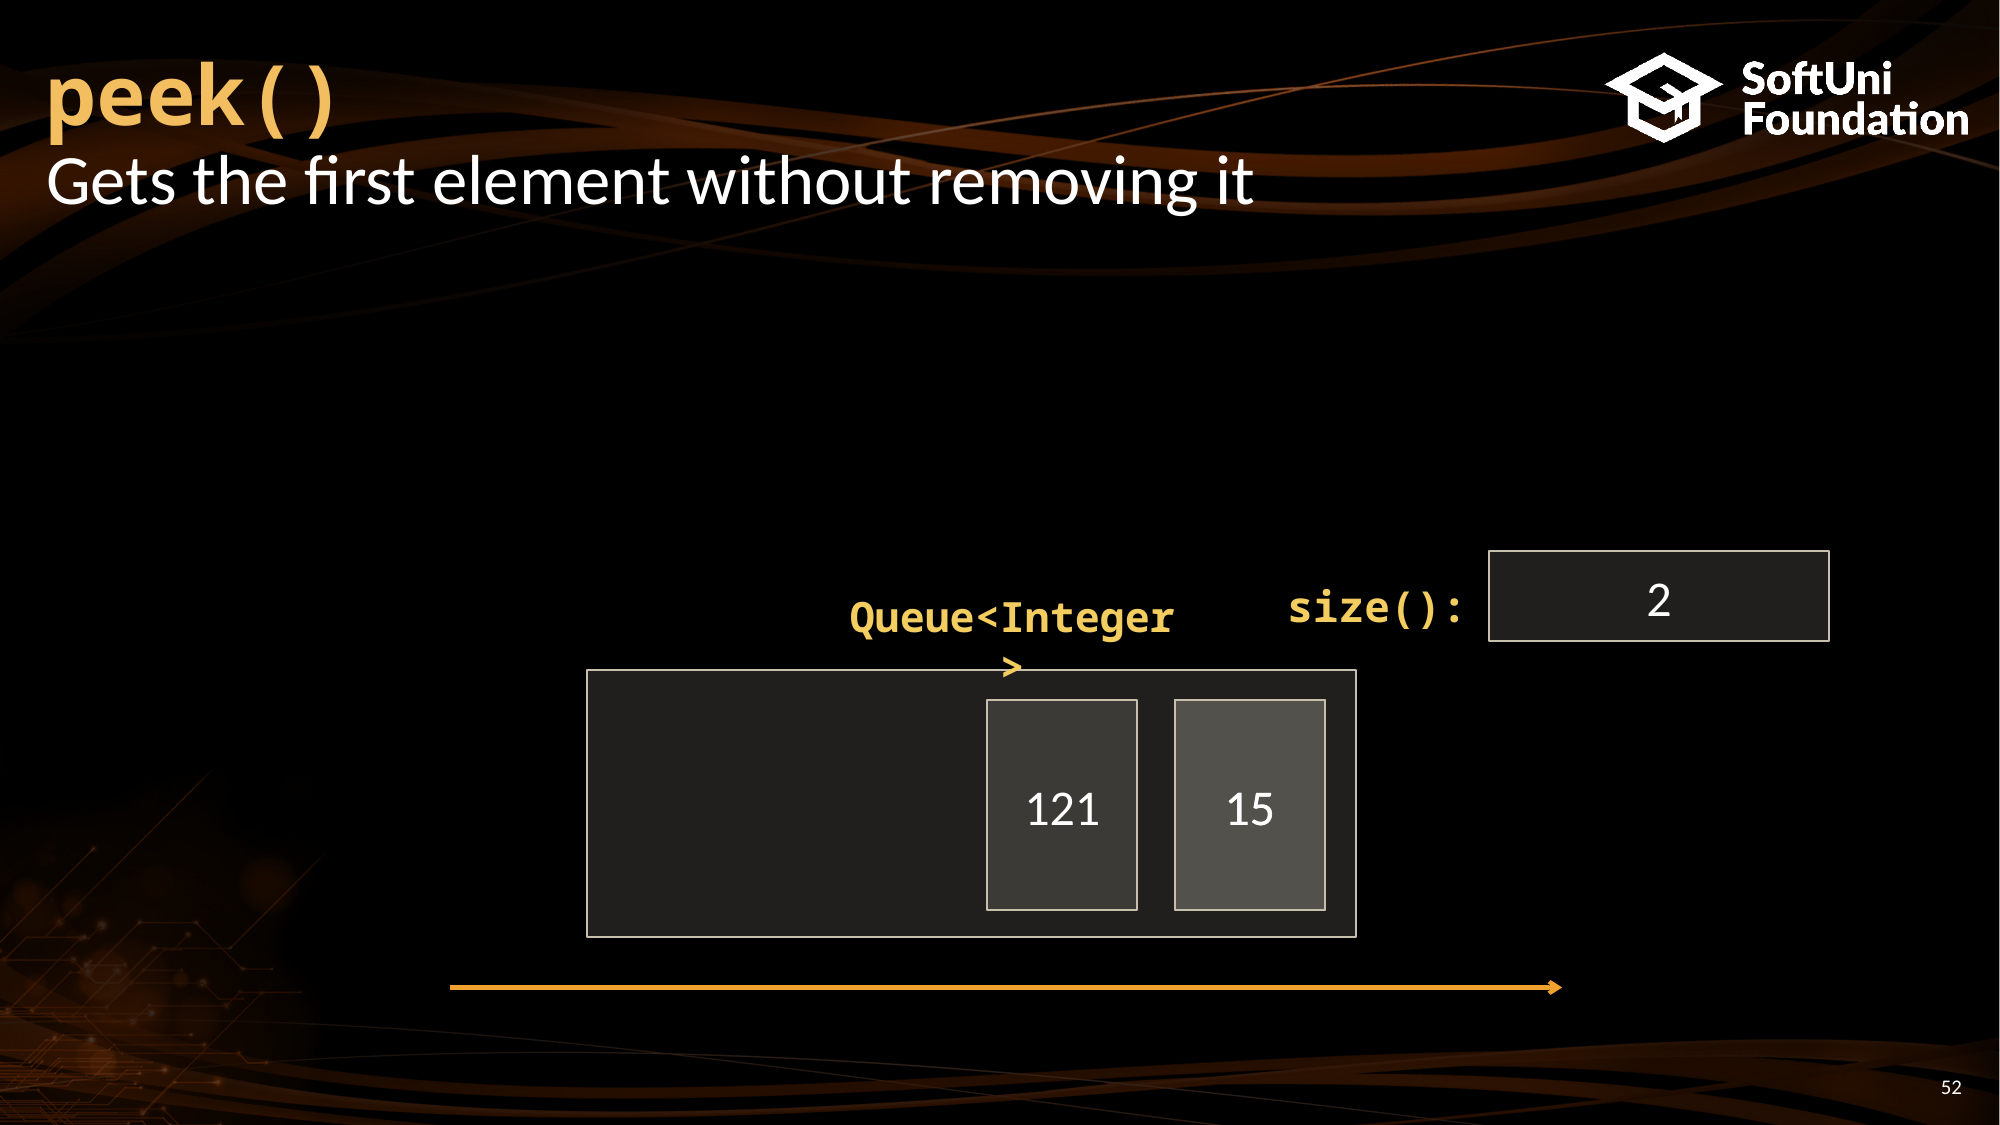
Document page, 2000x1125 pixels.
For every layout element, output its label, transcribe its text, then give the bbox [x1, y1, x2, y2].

slide_number 52 [1897, 1070, 1968, 1103]
text_box Queue<Integer> [824, 583, 1200, 749]
text_box 15 [1174, 700, 1325, 911]
picture [0, 0, 2000, 1125]
text_box [587, 670, 1356, 938]
text_box 121 [987, 699, 1138, 910]
text_box size(): [1178, 565, 1504, 652]
text_box 2 [1488, 550, 1830, 641]
title peek() Gets the first element without removing it [28, 45, 1600, 229]
